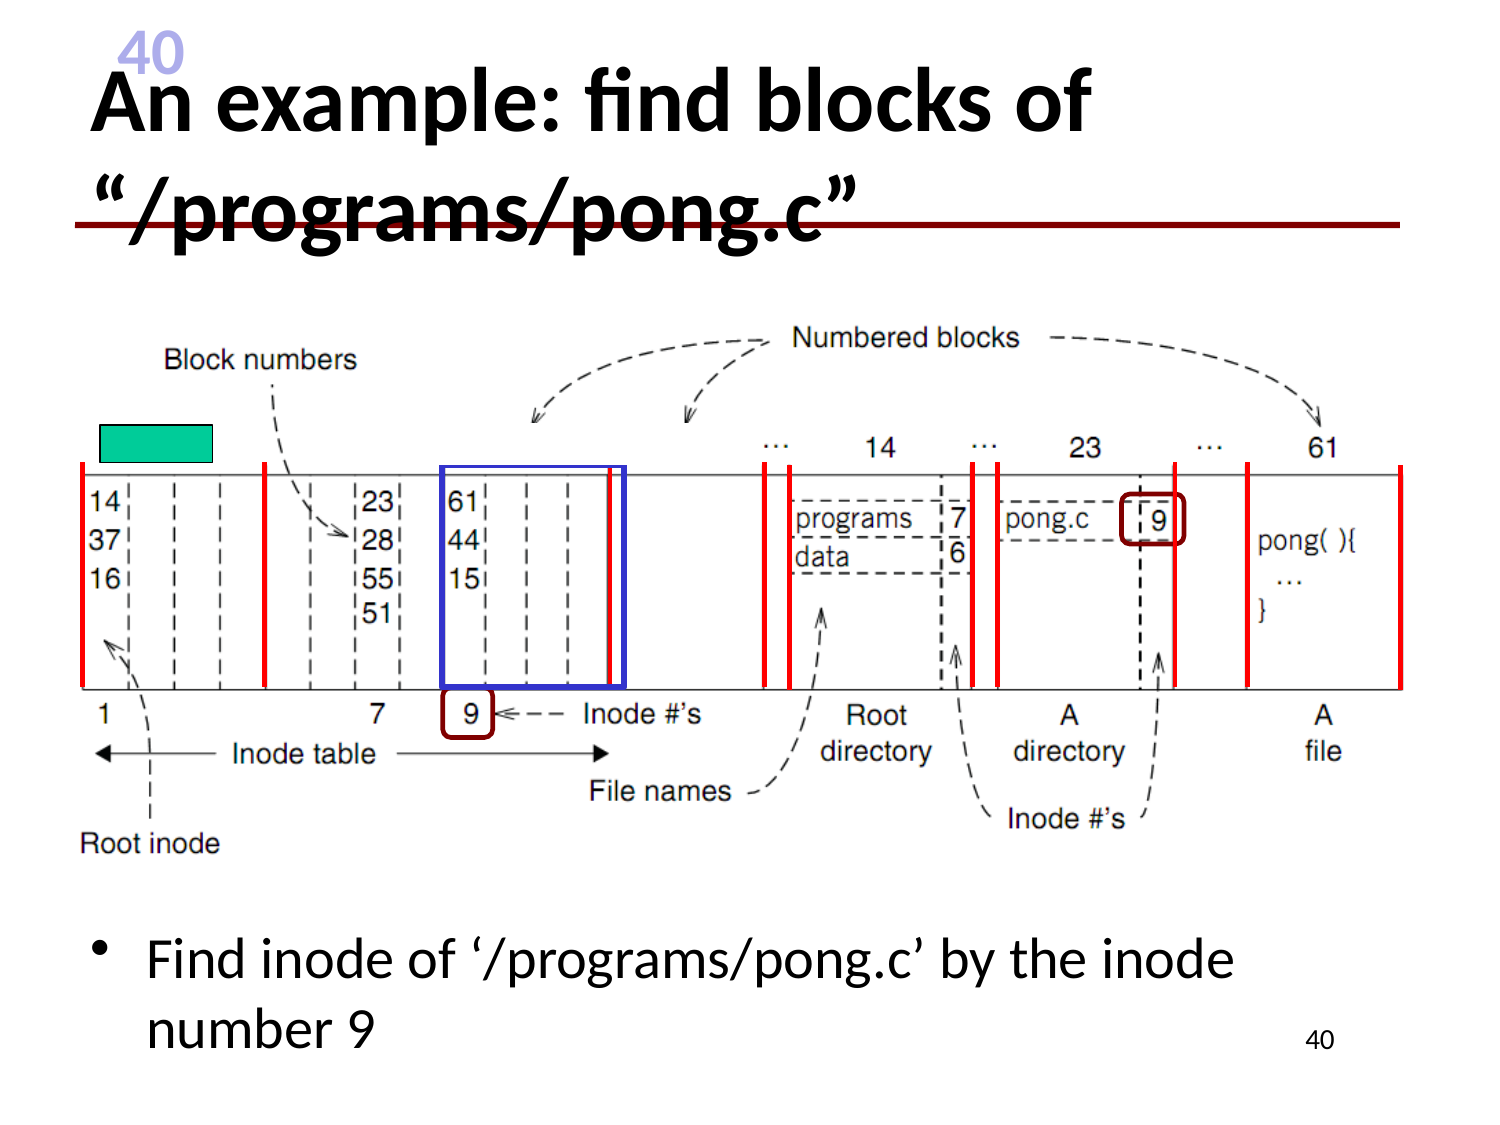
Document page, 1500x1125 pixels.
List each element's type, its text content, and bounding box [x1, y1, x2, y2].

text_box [82, 462, 1401, 691]
picture [74, 317, 1413, 863]
list Find inode of ‘/programs/pong.c’ by the inode number 9 [75, 912, 1438, 988]
slide_number 40 [1137, 1012, 1351, 1088]
title An example: find blocks of “/programs/pong.c” [75, 75, 1400, 225]
